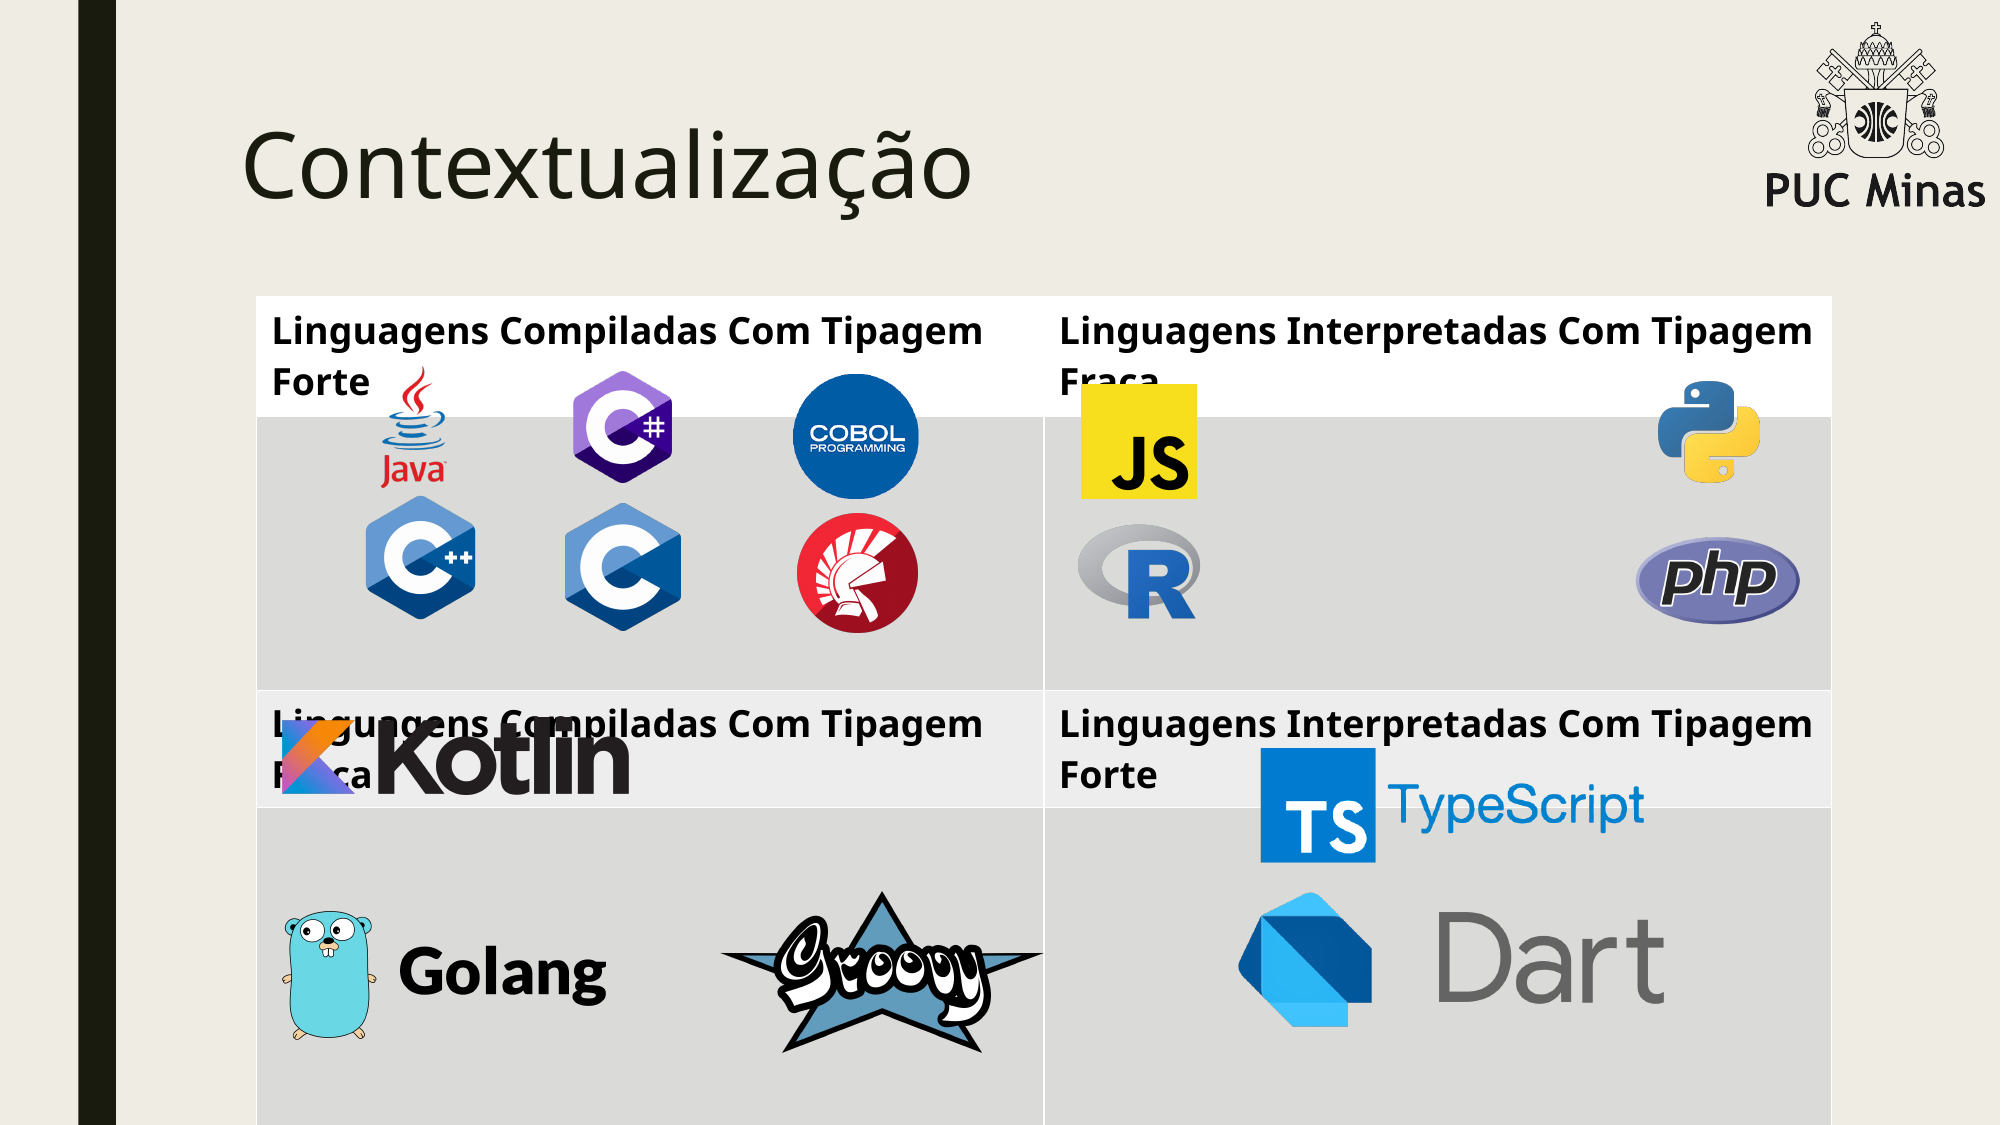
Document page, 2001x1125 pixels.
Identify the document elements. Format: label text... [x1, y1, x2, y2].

picture [1081, 384, 1197, 499]
picture [282, 717, 629, 795]
picture [573, 371, 672, 483]
table_cell [1045, 417, 1831, 690]
table_cell [257, 417, 1043, 690]
picture [1229, 738, 1673, 872]
picture [797, 513, 918, 633]
table_cell Linguagens Compiladas Com Tipagem Fraca [257, 691, 1043, 807]
table_cell Linguagens Interpretadas Com Tipagem Forte [1045, 691, 1831, 807]
picture [1236, 892, 1666, 1027]
picture [1033, 501, 1245, 642]
picture [793, 373, 919, 499]
table_cell [1045, 808, 1831, 1125]
picture [282, 355, 559, 650]
picture [282, 911, 606, 1040]
title Contextualização [225, 112, 1800, 357]
picture [1628, 491, 1807, 670]
picture [720, 890, 1044, 1053]
picture [565, 503, 681, 631]
picture [1658, 381, 1760, 483]
picture [1767, 22, 1985, 207]
table_cell [257, 808, 1043, 1125]
table_header Linguagens Interpretadas Com Tipagem Fraca [1045, 298, 1831, 411]
table_header Linguagens Compiladas Com Tipagem Forte [257, 298, 1043, 411]
